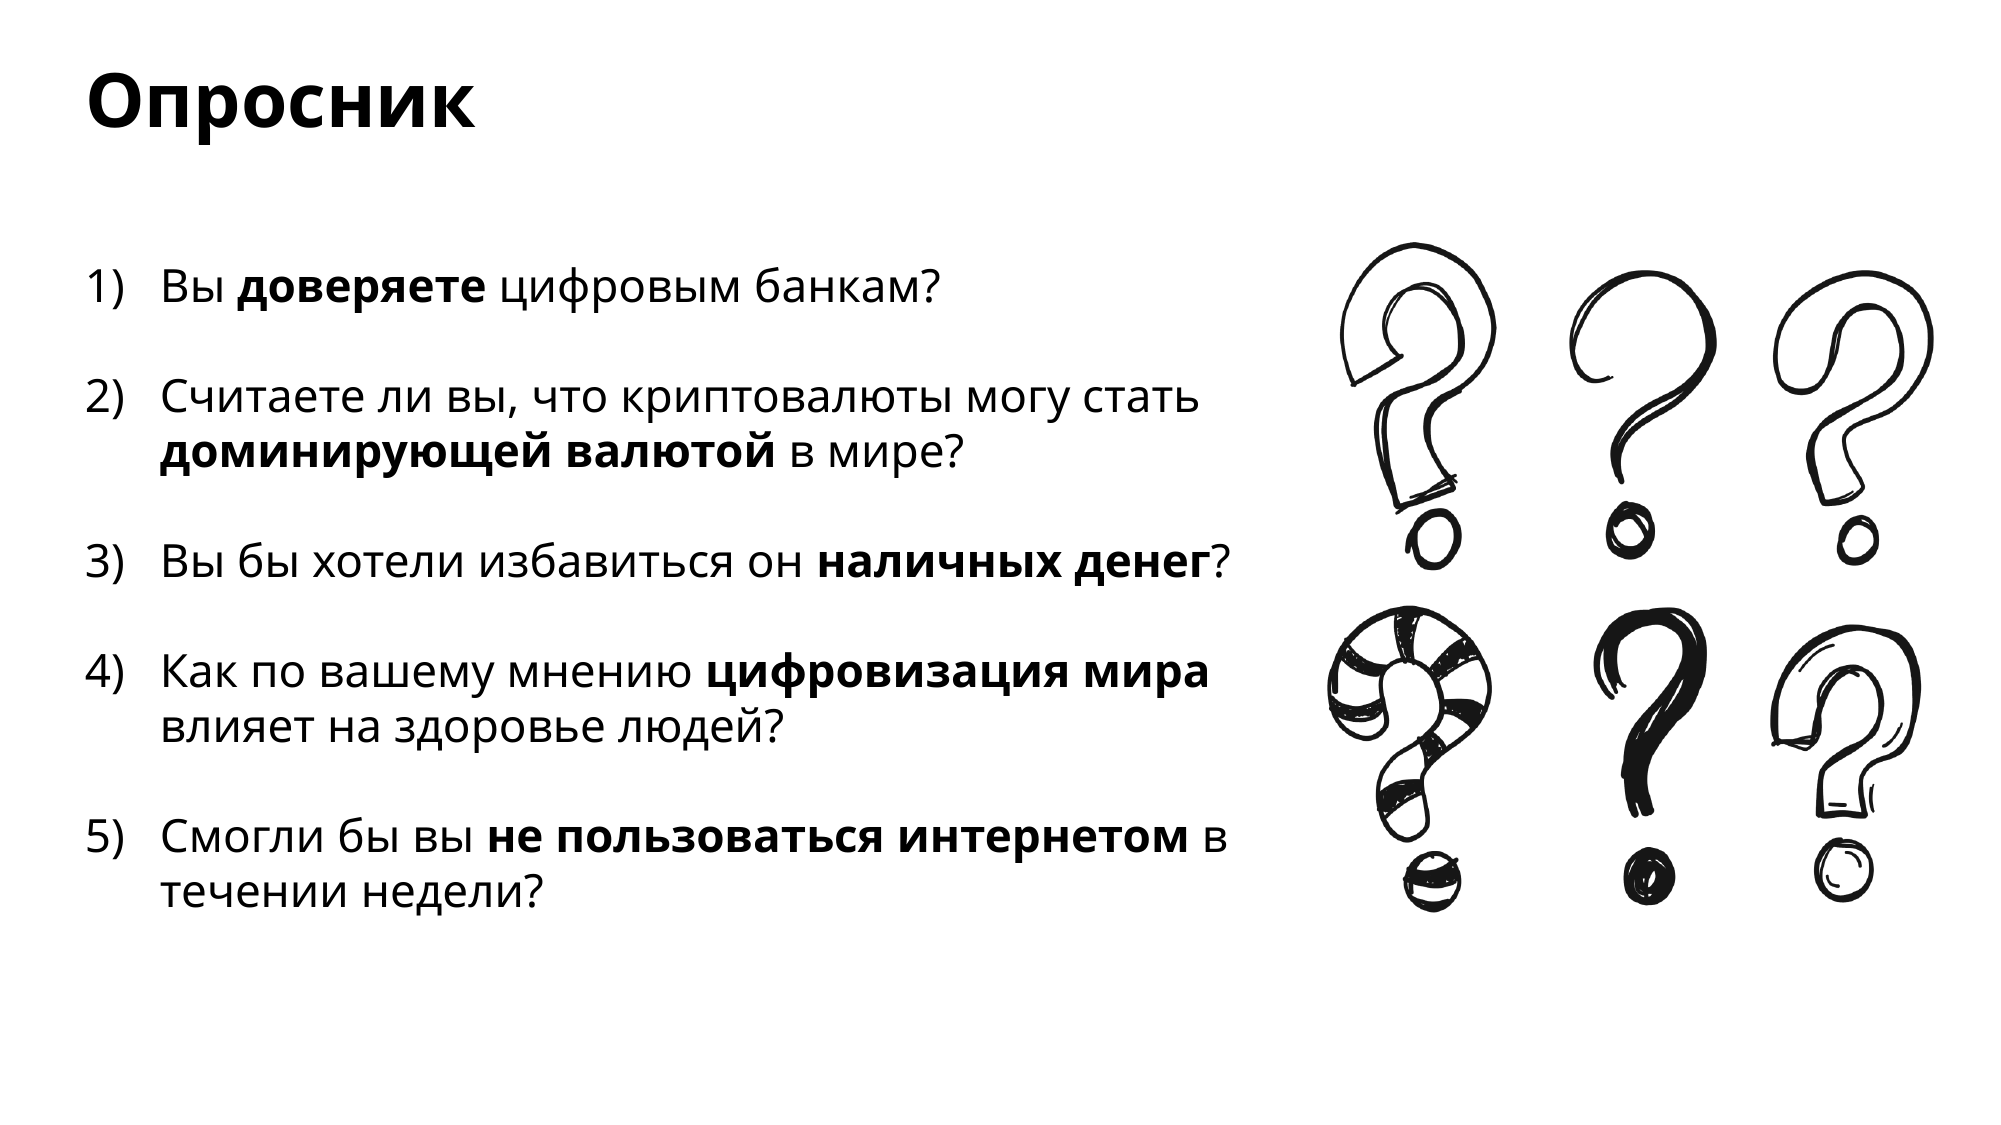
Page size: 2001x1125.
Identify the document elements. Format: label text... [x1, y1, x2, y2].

picture [1307, 207, 1942, 946]
text_box Вы доверяете цифровым банкам? Считаете ли вы, что криптовалюты могу стать доминирующей валютой в мире? Вы бы хотели избавиться он наличных денег? Как по вашему мнению цифровизация мира влияет на здоровье людей? Смогли бы вы не пользоваться интернетом в течении недели? [70, 249, 1272, 979]
title Опросник [70, 45, 545, 160]
